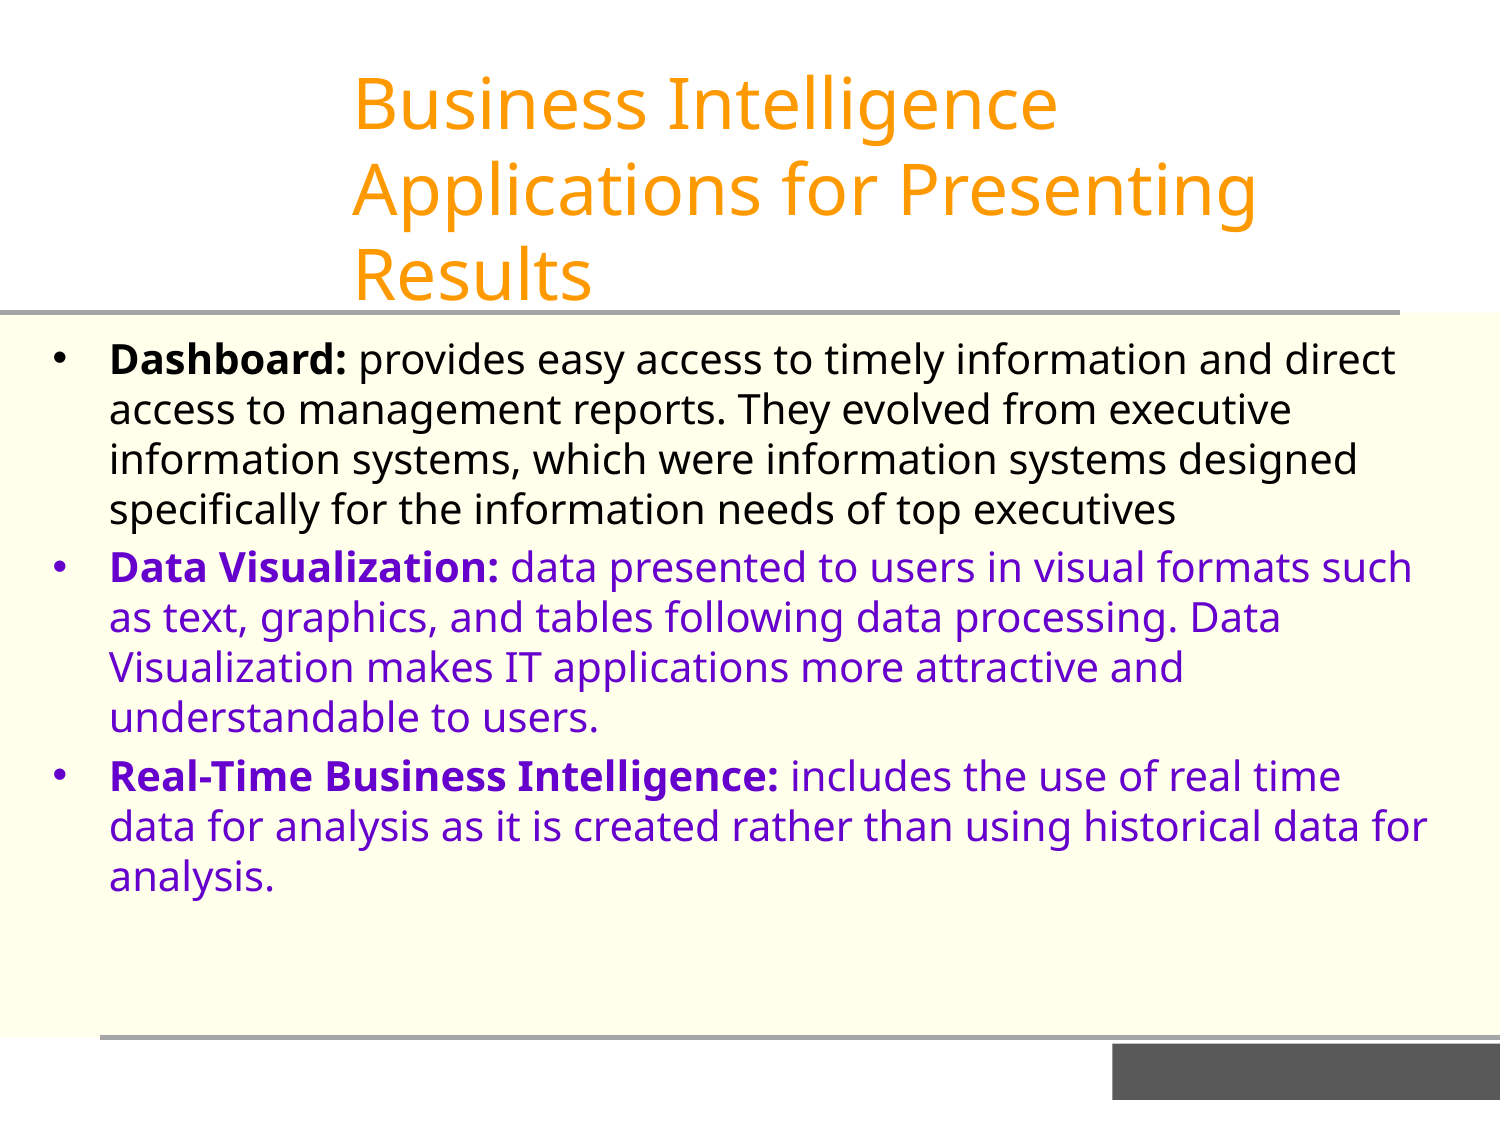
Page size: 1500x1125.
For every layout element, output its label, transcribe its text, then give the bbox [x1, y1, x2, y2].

list Dashboard: provides easy access to timely information and direct access to management reports. They evolved from executive information systems, which were information systems designed specifically for the information needs of top executives Data Visualization: data presented to users in visual formats such as text, graphics, and tables following data processing. Data Visualization makes IT applications more attractive and understandable to users. Real-Time Business Intelligence: includes the use of real time data for analysis as it is created rather than using historical data for analysis. [37, 324, 1450, 1050]
subtitle Business Intelligence Applications for Presenting Results [337, 50, 1413, 324]
